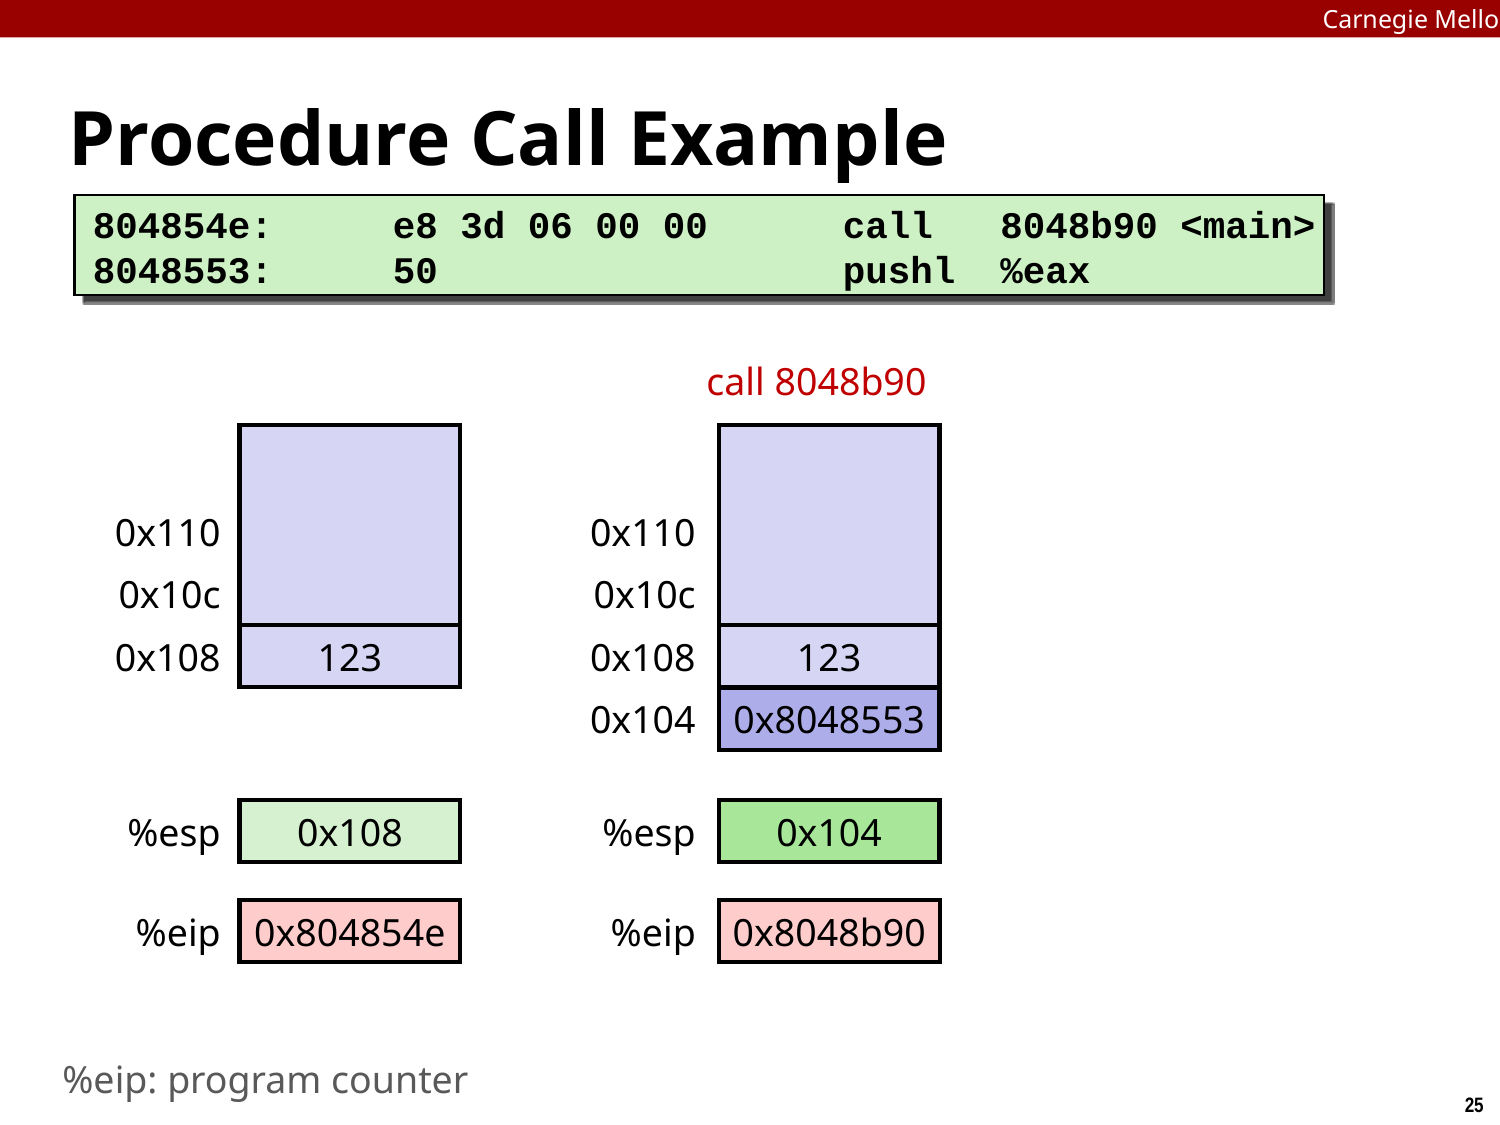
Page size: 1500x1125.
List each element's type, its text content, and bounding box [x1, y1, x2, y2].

text_box %eip [597, 899, 703, 963]
text_box %esp [122, 799, 228, 863]
text_box 0x108 [239, 799, 461, 863]
text_box 0x110 [99, 499, 227, 563]
text_box Carnegie Mellon [1322, 3, 1500, 33]
text_box 0x104 [718, 799, 940, 863]
text_box [239, 425, 461, 625]
text_box %eip [122, 899, 228, 963]
text_box 804854e: e8 3d 06 00 00 call 8048b90 <main> 8048553: 50 pushl %eax [74, 194, 1325, 295]
text_box 123 [718, 625, 940, 688]
text_box 123 [239, 625, 461, 688]
text_box %eip: program counter [55, 1049, 475, 1108]
text_box 0x804854e [239, 899, 461, 963]
text_box 0x8048553 [718, 688, 940, 750]
title Procedure Call Example [62, 41, 1438, 230]
text_box [0, 0, 1500, 38]
text_box call 8048b90 [699, 352, 933, 410]
text_box 0x108 [574, 625, 702, 687]
text_box %esp [597, 799, 703, 863]
text_box 0x110 [574, 499, 702, 563]
text_box 0x10c [574, 563, 702, 625]
text_box 0x10c [99, 563, 227, 625]
text_box 0x8048b90 [718, 899, 940, 963]
text_box 0x108 [99, 625, 227, 688]
text_box 0x104 [574, 687, 702, 750]
text_box [718, 425, 940, 625]
